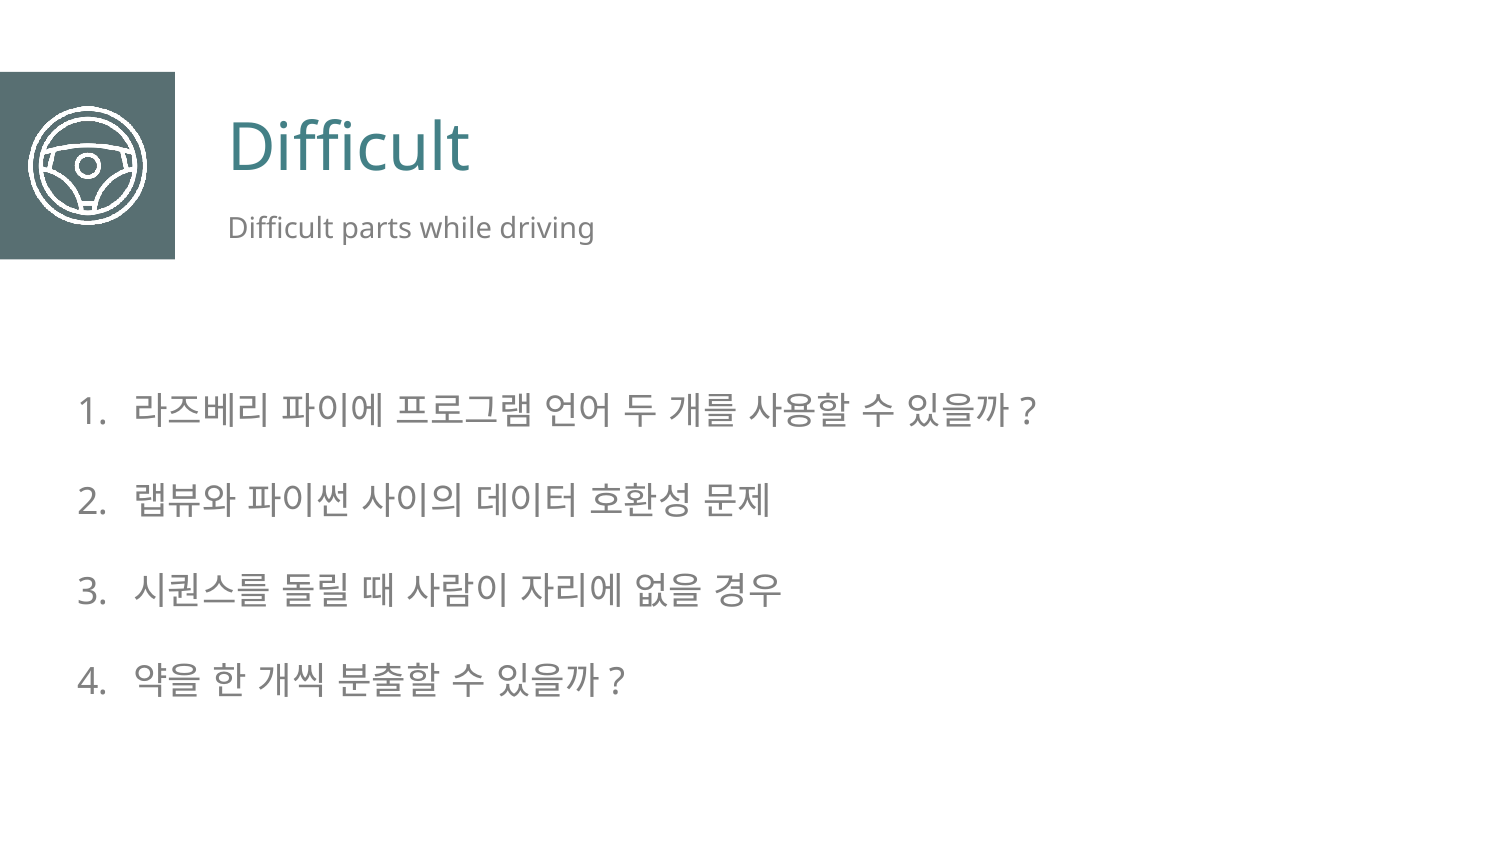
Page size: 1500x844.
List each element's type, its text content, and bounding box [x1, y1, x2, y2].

text_box Difficult parts while driving [212, 184, 938, 252]
text_box 라즈베리 파이에 프로그램 언어 두 개를 사용할 수 있을까? 랩뷰와 파이썬 사이의 데이터 호환성 문제 시퀀스를 돌릴 때 사람이 자리에 없을 경우 약을 한 개씩 분출할 수 있을까? [62, 334, 1475, 710]
text_box Difficult [212, 96, 938, 184]
text_box [0, 70, 177, 261]
picture [28, 106, 147, 225]
